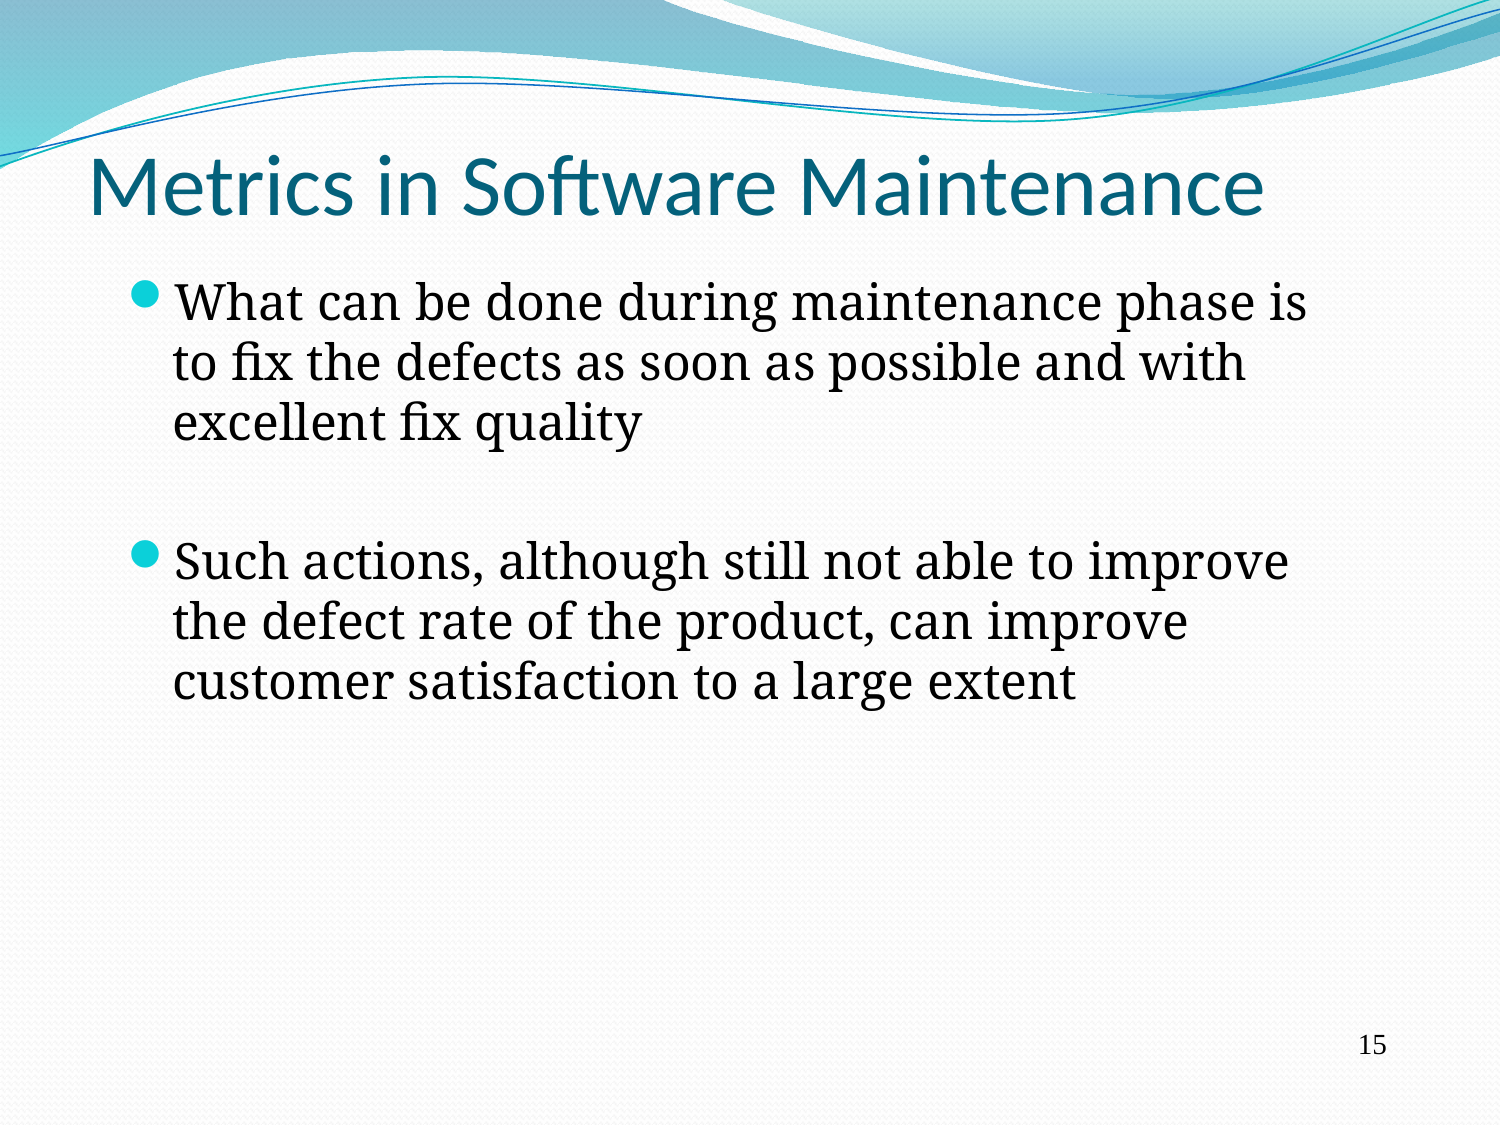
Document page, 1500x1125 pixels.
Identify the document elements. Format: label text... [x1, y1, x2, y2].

list What can be done during maintenance phase is to fix the defects as soon as possible and with excellent fix quality Such actions, although still not able to improve the defect rate of the product, can improve customer satisfaction to a large extent [112, 262, 1350, 1005]
slide_number 15 [1074, 1025, 1388, 1100]
title Metrics in Software Maintenance [87, 45, 1388, 233]
